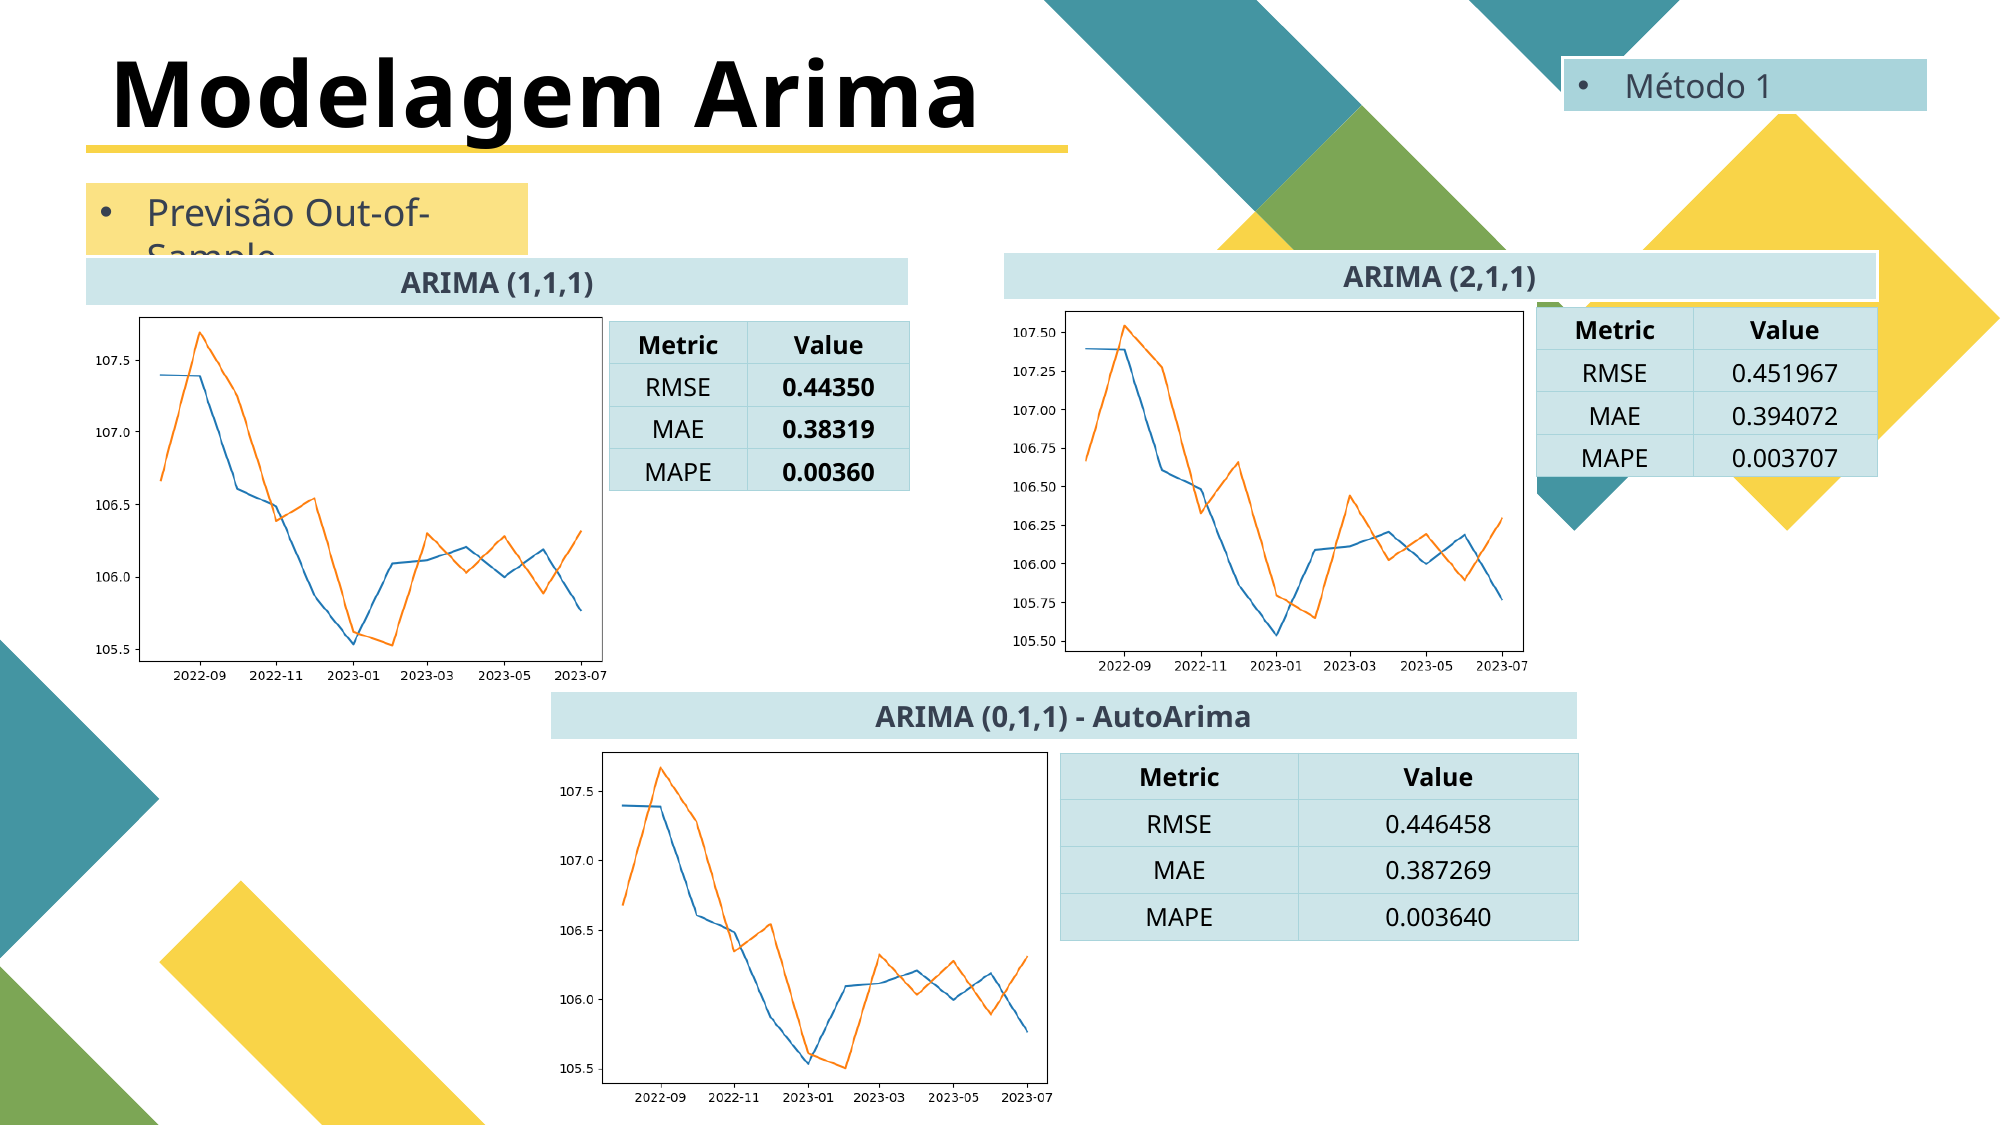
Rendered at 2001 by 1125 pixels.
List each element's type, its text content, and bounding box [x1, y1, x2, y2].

table_cell 0.394072 [1694, 392, 1877, 434]
table_cell 0.38319 [748, 407, 909, 448]
table_cell MAPE [616, 449, 747, 490]
table_cell 0.446458 [1299, 800, 1578, 846]
table_cell 0.44350 [748, 364, 909, 406]
table_cell RMSE [1537, 350, 1693, 391]
picture [84, 307, 616, 692]
table_header Value [748, 322, 909, 363]
table_header Value [1694, 308, 1877, 349]
table_cell RMSE [616, 364, 747, 406]
table_header Value [1299, 754, 1578, 799]
table_header Metric [1537, 308, 1693, 349]
table_cell MAE [616, 407, 747, 448]
table_cell MAE [1537, 392, 1693, 434]
table_header Metric [1061, 754, 1298, 799]
title Modelagem Arima [109, 46, 989, 147]
table_cell 0.451967 [1694, 350, 1877, 391]
table_cell MAPE [1061, 894, 1298, 940]
text_box ARIMA (1,1,1) [83, 255, 911, 308]
text_box Método 1 [1561, 56, 1930, 114]
text_box Previsão Out-of-Sample [83, 180, 531, 255]
text_box [83, 142, 1071, 156]
table_cell 0.003640 [1299, 894, 1578, 940]
table_cell 0.003707 [1694, 435, 1877, 476]
table_cell 0.00360 [748, 449, 909, 490]
text_box ARIMA (0,1,1) - AutoArima [548, 689, 1580, 742]
picture [549, 743, 1061, 1114]
table_cell RMSE [1061, 800, 1298, 846]
table_cell MAPE [1537, 435, 1693, 476]
text_box ARIMA (2,1,1) [1001, 250, 1879, 302]
table_cell MAE [1061, 847, 1298, 893]
table_cell 0.387269 [1299, 847, 1578, 893]
picture [1002, 301, 1537, 682]
table_header Metric [616, 322, 747, 363]
